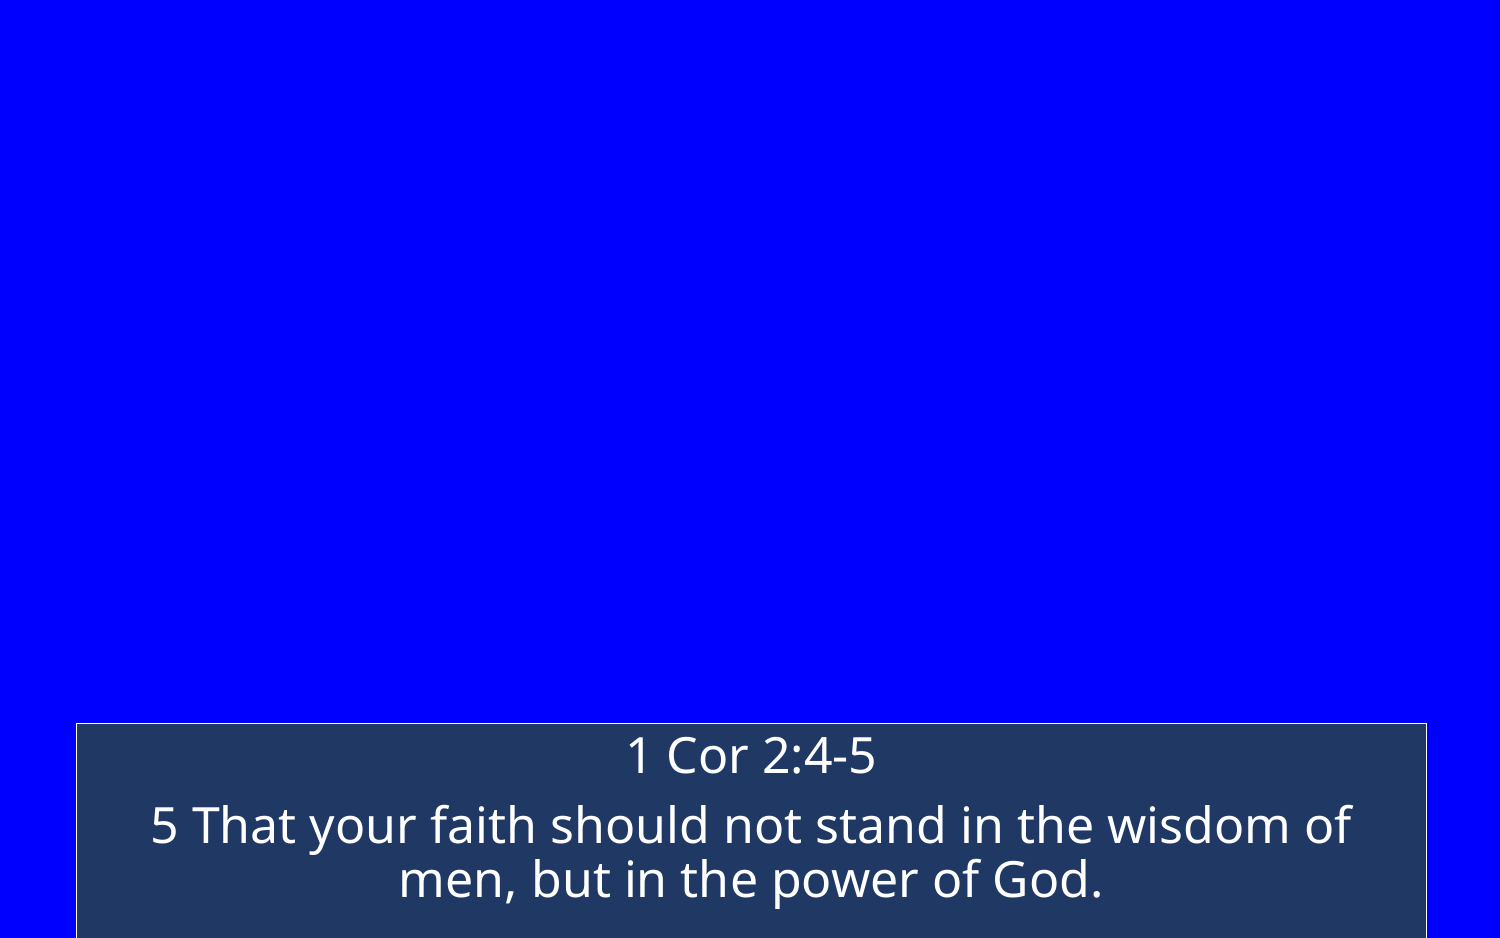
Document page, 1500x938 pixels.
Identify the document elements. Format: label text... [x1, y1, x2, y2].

subtitle 1 Cor 2:4-5 5 That your faith should not stand in the wisdom of men, but in the power of God. [76, 723, 1427, 938]
